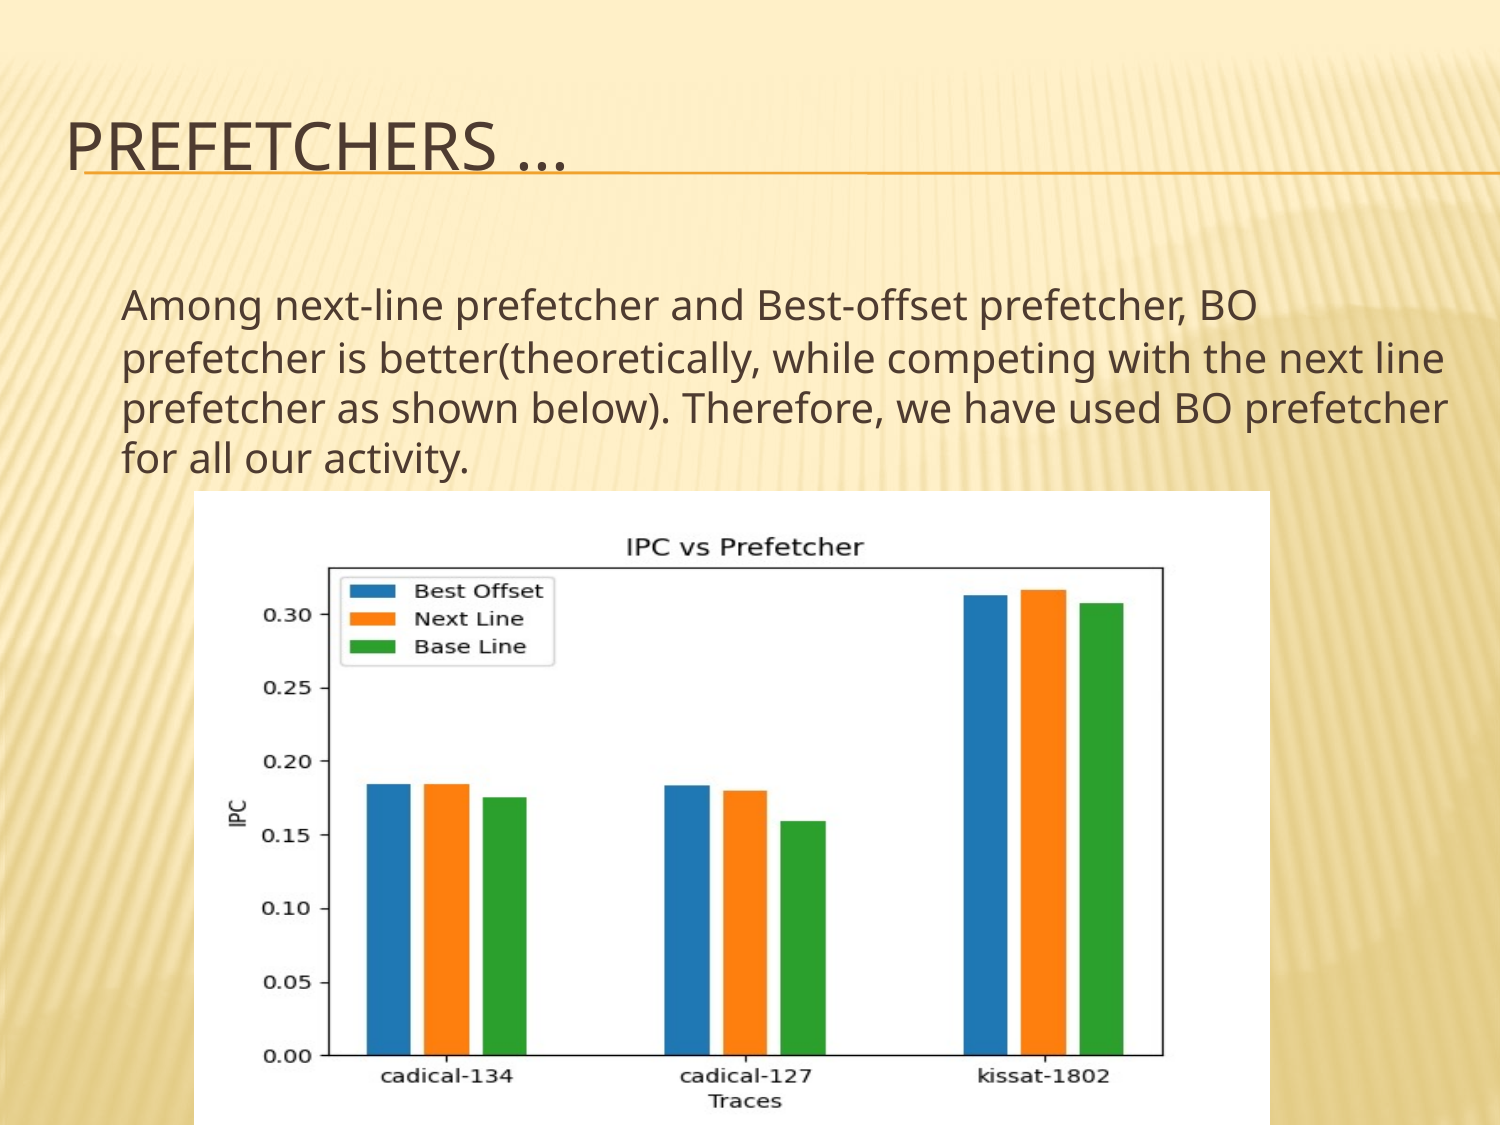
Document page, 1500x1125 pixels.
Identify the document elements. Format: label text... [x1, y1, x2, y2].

picture [194, 491, 1270, 1125]
title Prefetchers ... [50, 75, 1475, 213]
list Among next-line prefetcher and Best-offset prefetcher, BO prefetcher is better(theoretically, while competing with the next line prefetcher as shown below). Therefore, we have used BO prefetcher for all our activity. [50, 254, 1475, 998]
